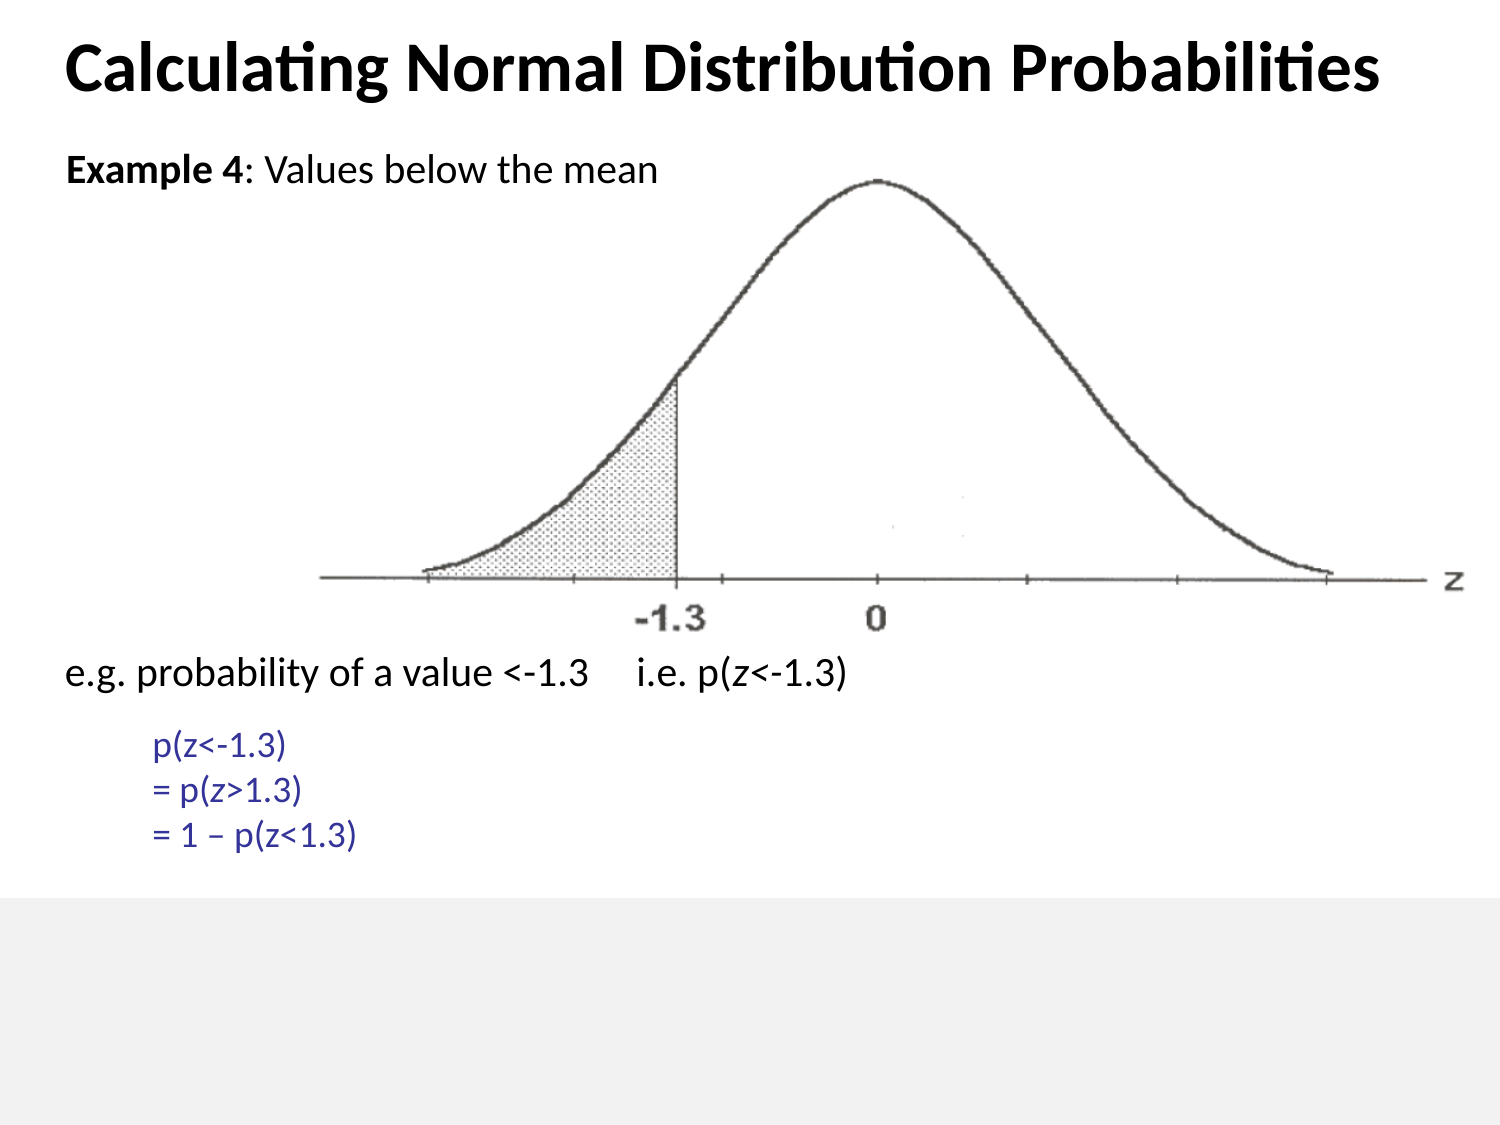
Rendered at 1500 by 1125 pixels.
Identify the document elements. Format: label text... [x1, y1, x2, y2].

picture [287, 127, 1480, 651]
title Calculating Normal Distribution Probabilities [50, 12, 1400, 200]
text_box e.g. probability of a value <-1.3 i.e. p(z<-1.3) [50, 637, 1225, 703]
text_box p(z<-1.3) = p(z>1.3) = 1 – p(z<1.3) [137, 712, 1075, 863]
